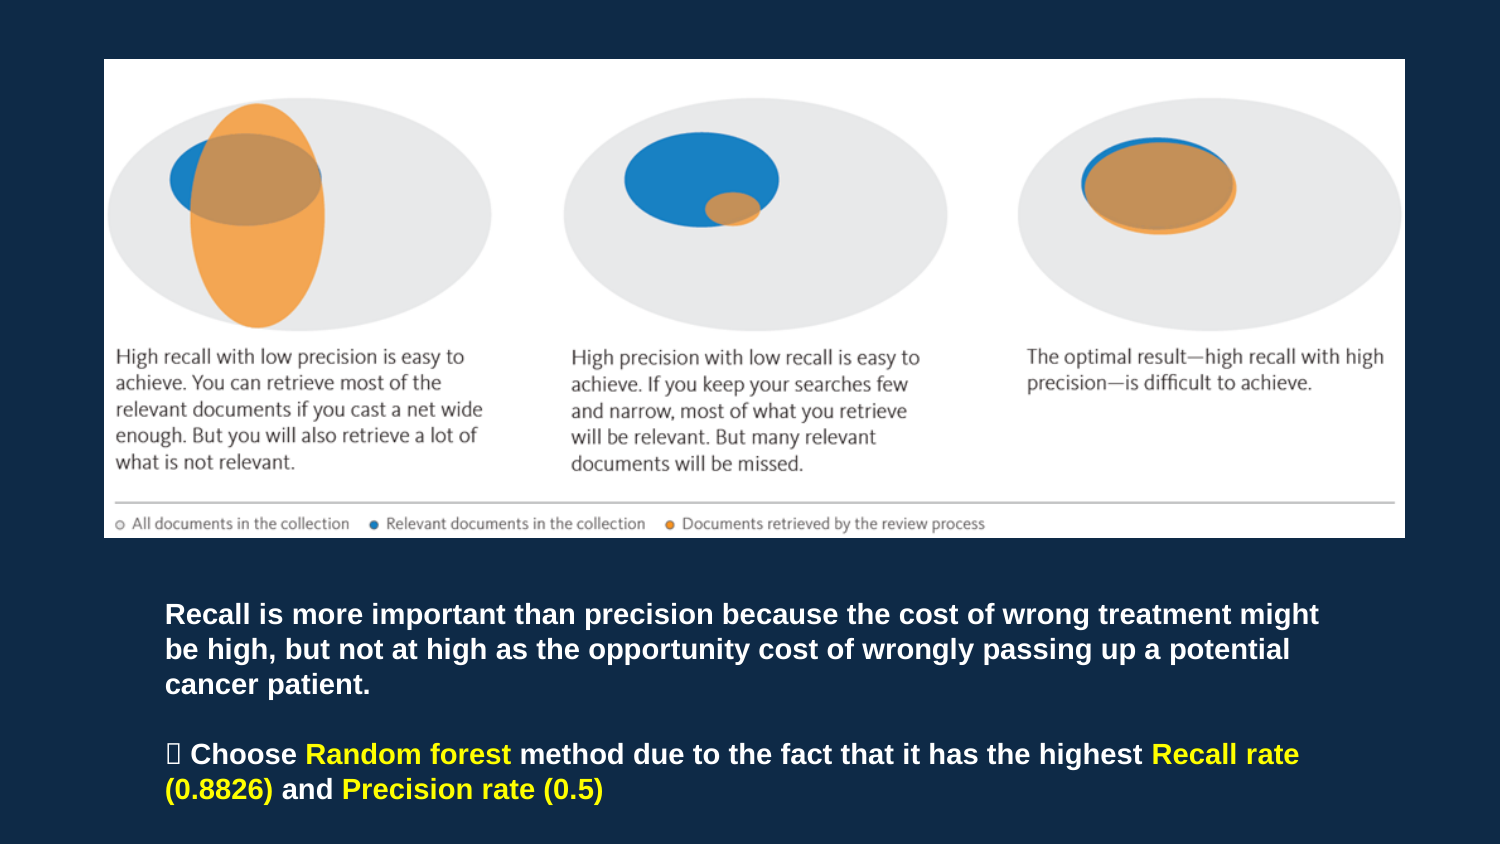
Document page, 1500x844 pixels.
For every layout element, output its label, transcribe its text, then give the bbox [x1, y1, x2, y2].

text_box Recall is more important than precision because the cost of wrong treatment might be high, but not at high as the opportunity cost of wrongly passing up a potential cancer patient.  Choose Random forest method due to the fact that it has the highest Recall rate (0.8826) and Precision rate (0.5) [149, 587, 1350, 844]
picture [104, 59, 1406, 539]
